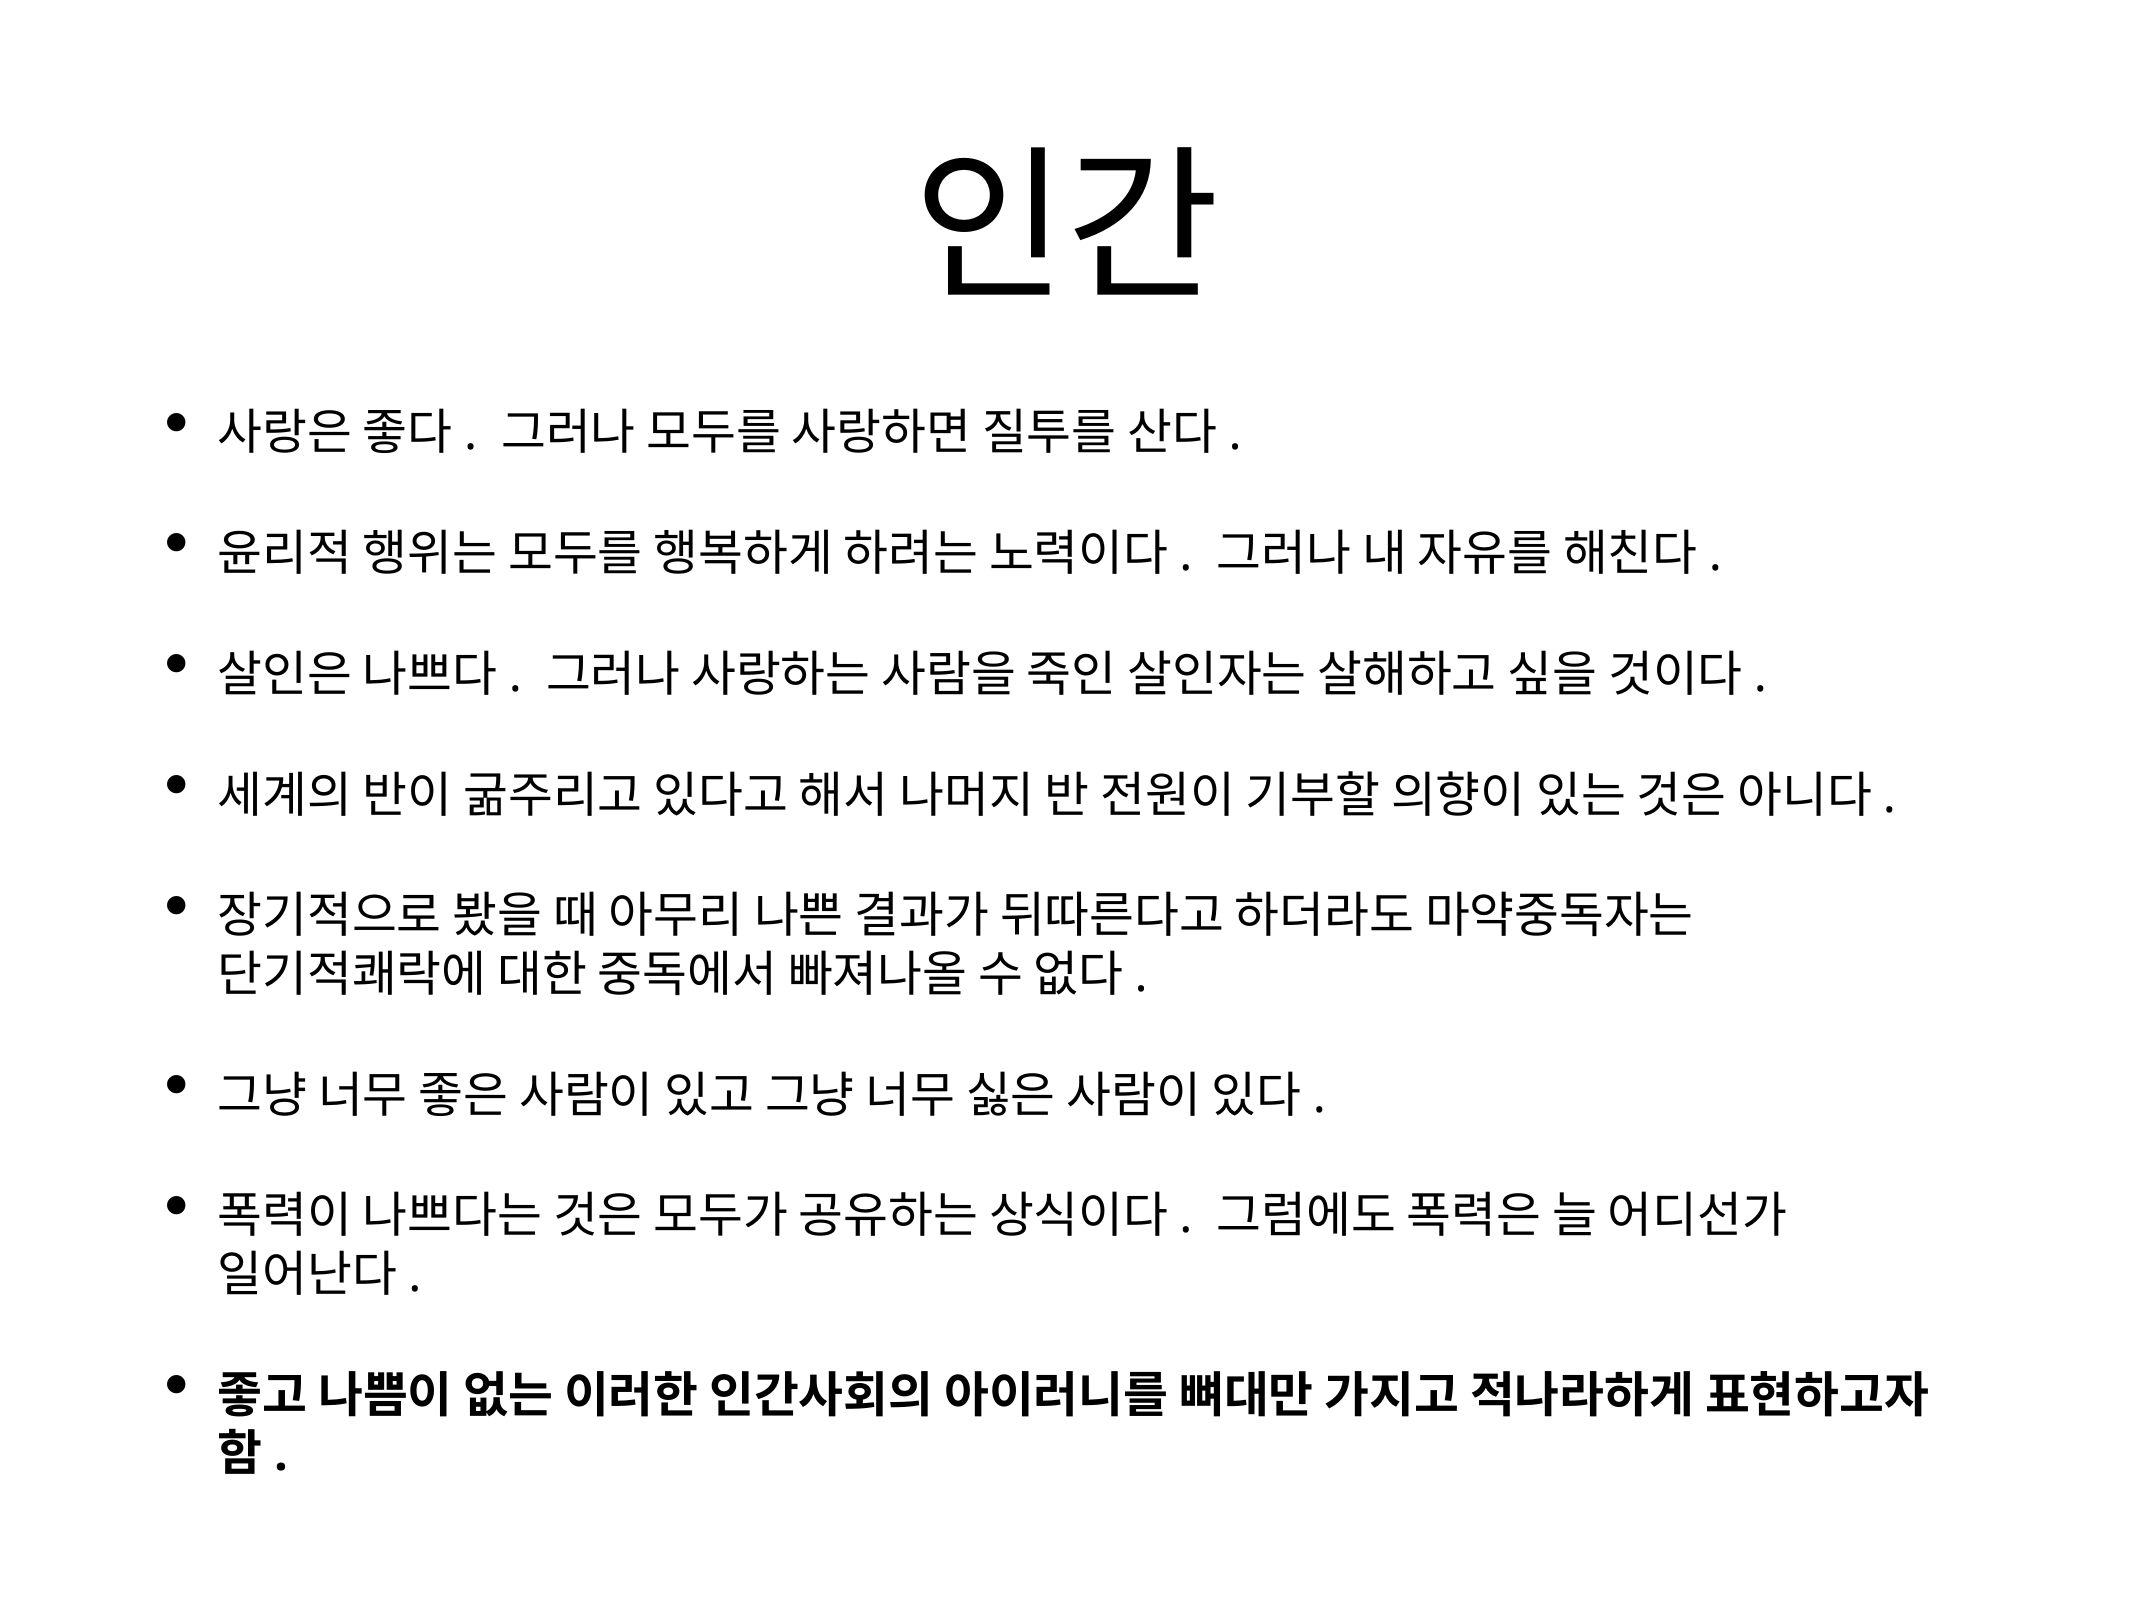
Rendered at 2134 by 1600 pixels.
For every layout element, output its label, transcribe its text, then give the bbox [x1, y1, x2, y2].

title 인간 [155, 41, 1978, 397]
list 사랑은 좋다. 그러나 모두를 사랑하면 질투를 산다. 윤리적 행위는 모두를 행복하게 하려는 노력이다. 그러나 내 자유를 해친다. 살인은 나쁘다. 그러나 사랑하는 사람을 죽인 살인자는 살해하고 싶을 것이다. 세계의 반이 굶주리고 있다고 해서 나머지 반 전원이 기부할 의향이 있는 것은 아니다. 장기적으로 봤을 때 아무리 나쁜 결과가 뒤따른다고 하더라도 마약중독자는 단기적쾌락에 대한 중독에서 빠져나올 수 없다. 그냥 너무 좋은 사람이 있고 그냥 너무 싫은 사람이 있다. 폭력이 나쁘다는 것은 모두가 공유하는 상식이다. 그럼에도 폭력은 늘 어디선가 일어난다. 좋고 나쁨이 없는 이러한 인간사회의 아이러니를 뼈대만 가지고 적나라하게 표현하고자 함. [155, 424, 1978, 1457]
